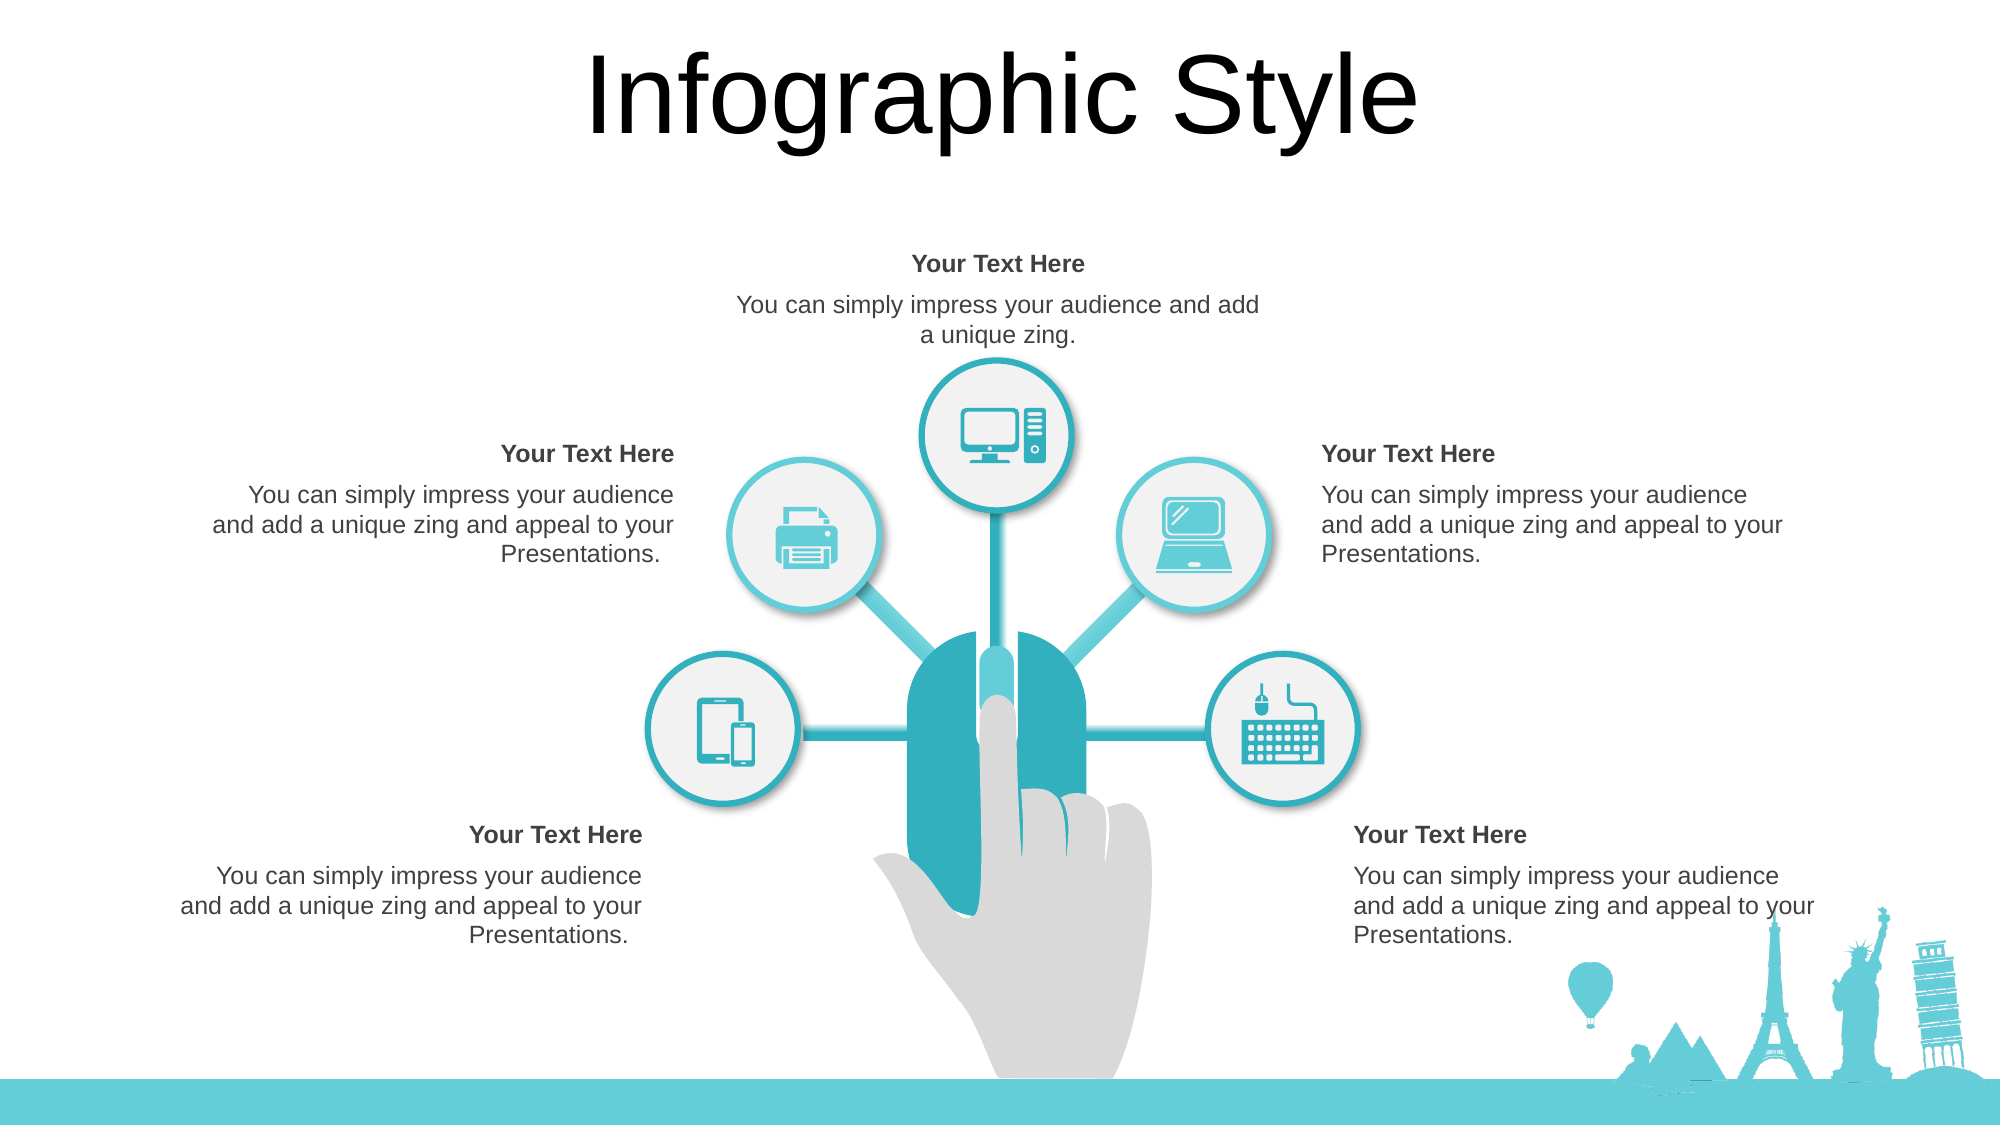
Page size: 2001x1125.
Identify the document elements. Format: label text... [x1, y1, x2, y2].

text_box [959, 406, 1021, 465]
text_box [695, 696, 756, 768]
text_box [1118, 458, 1271, 611]
picture [1899, 940, 1990, 1086]
text_box [774, 504, 839, 570]
text_box [1084, 584, 1144, 656]
text_box [808, 722, 906, 742]
text_box [1206, 652, 1359, 805]
text_box [1240, 682, 1326, 766]
text_box [861, 587, 918, 647]
text_box [920, 359, 1073, 512]
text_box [192, 429, 690, 577]
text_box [1306, 429, 1805, 577]
picture [1830, 906, 1893, 1083]
text_box [1022, 406, 1047, 465]
text_box [728, 458, 881, 611]
text_box [1087, 723, 1206, 743]
text_box [1154, 495, 1234, 574]
picture [1733, 958, 1816, 1083]
picture [1568, 962, 1727, 1096]
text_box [1338, 811, 1837, 958]
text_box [712, 239, 1285, 357]
text_box [989, 519, 1008, 631]
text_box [160, 811, 658, 958]
list Infographic Style [53, 38, 1952, 157]
text_box [646, 652, 799, 805]
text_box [906, 631, 1087, 918]
text_box [871, 793, 1153, 1080]
